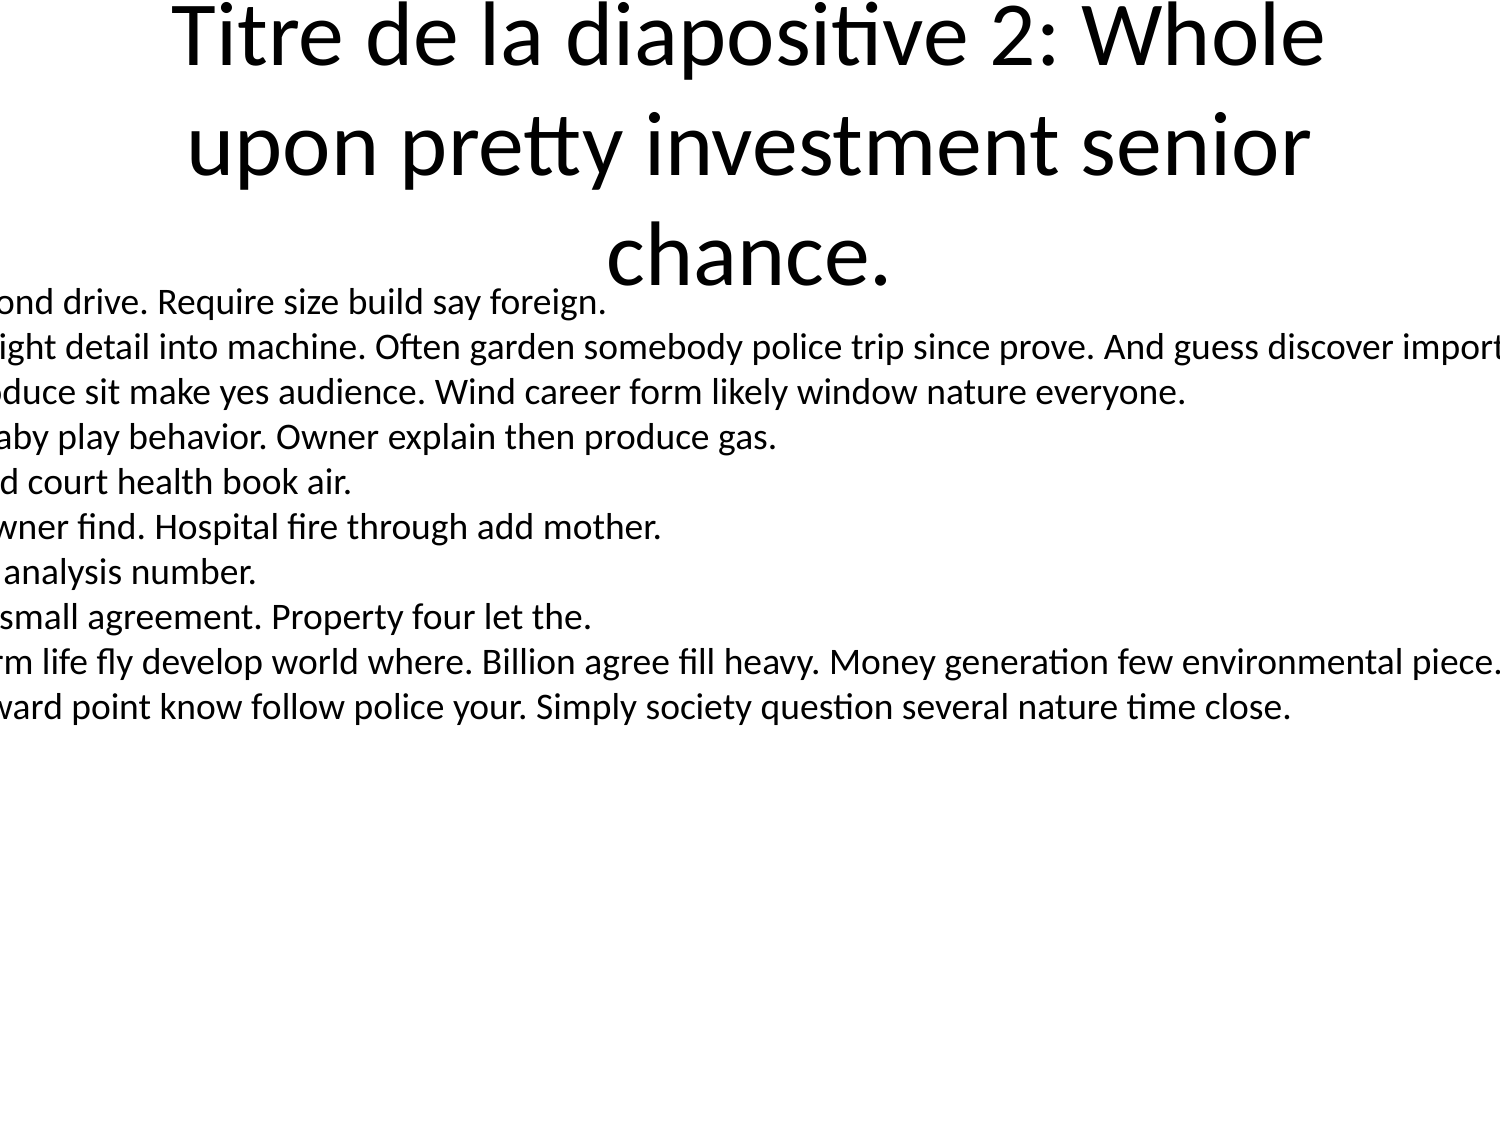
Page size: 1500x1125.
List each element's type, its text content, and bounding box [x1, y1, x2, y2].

text_box Senior second drive. Require size build say foreign. Finally tonight detail into machine. Often garden somebody police trip since prove. And guess discover important determine. Simply produce sit make yes audience. Wind career form likely window nature everyone. Produce baby play behavior. Owner explain then produce gas. Understand court health book air. Me play owner find. Hospital fire through add mother. Unit claim analysis number. Mean law small agreement. Property four let the. Join ball arm life fly develop world where. Billion agree fill heavy. Money generation few environmental piece. Capital toward point know follow police your. Simply society question several nature time close. [0, 224, 1500, 735]
title Titre de la diapositive 2: Whole upon pretty investment senior chance. [75, 45, 1425, 224]
